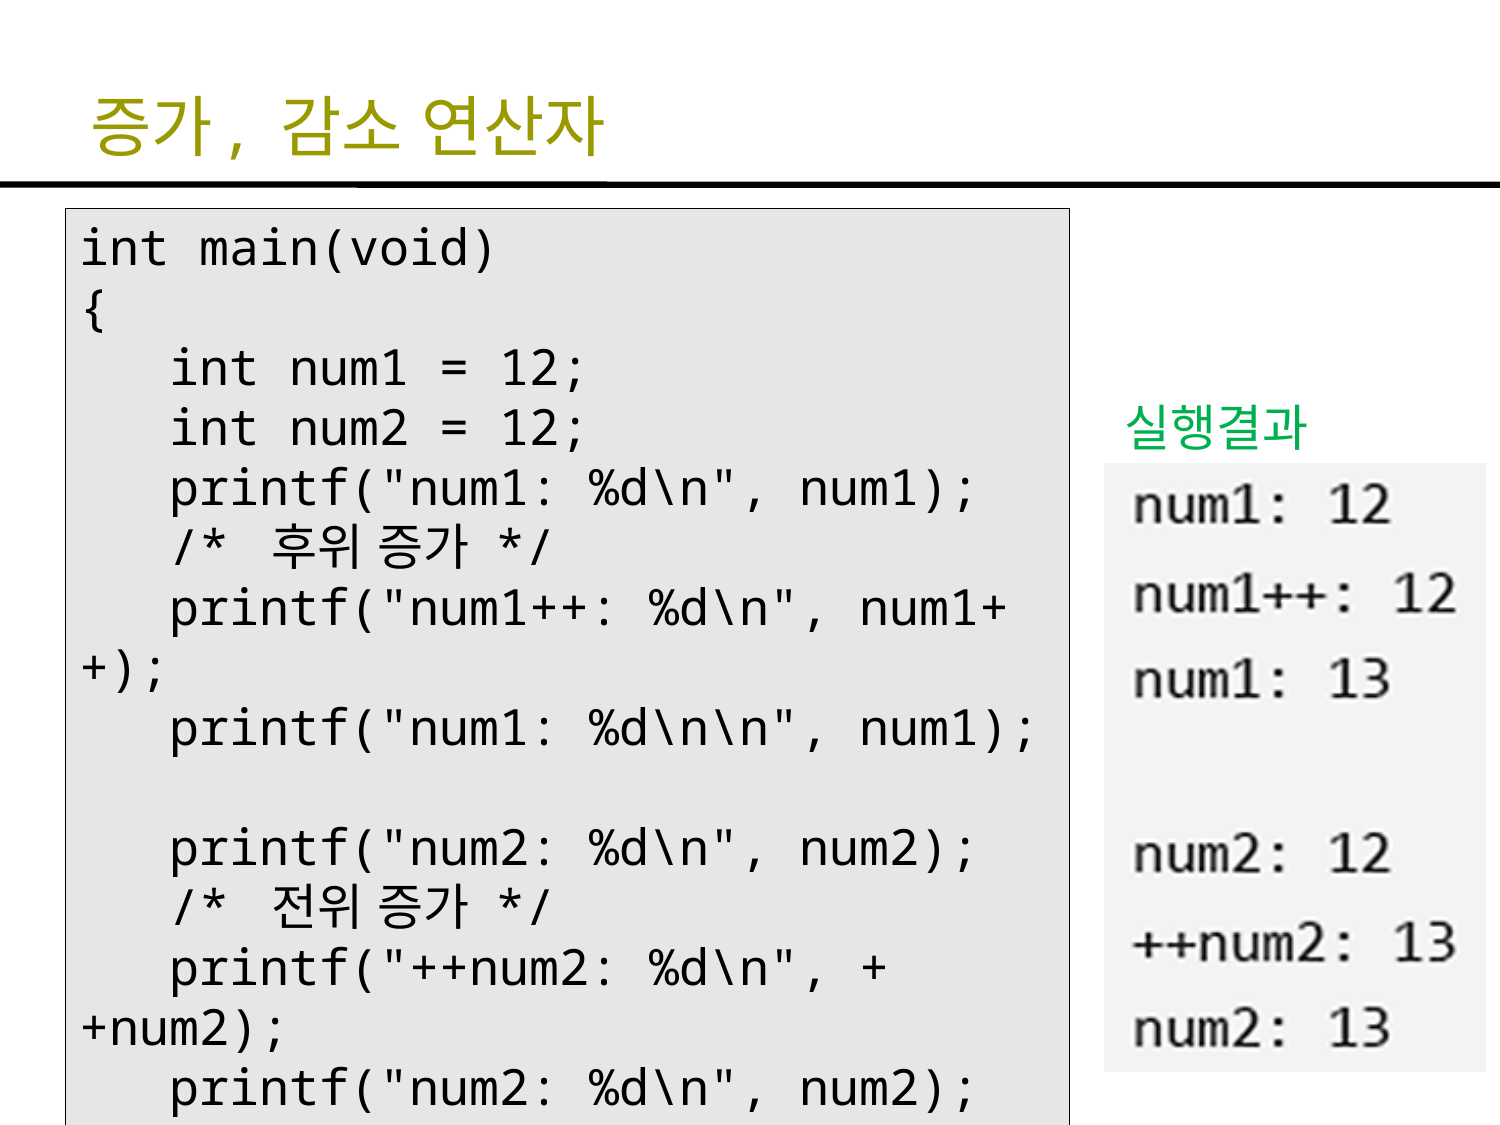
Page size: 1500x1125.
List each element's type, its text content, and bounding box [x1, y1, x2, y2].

text_box 실행결과 [1102, 389, 1331, 463]
title 증가, 감소 연산자 [75, 45, 1425, 173]
text_box int main(void) { int num1 = 12; int num2 = 12; printf("num1: %d\n", num1); /* 후위 증가 */ printf("num1++: %d\n", num1++); printf("num1: %d\n\n", num1); printf("num2: %d\n", num2); /* 전위 증가 */ printf("++num2: %d\n", ++num2); printf("num2: %d\n", num2); return 0; } [64, 207, 1069, 1125]
picture [1104, 463, 1487, 1072]
